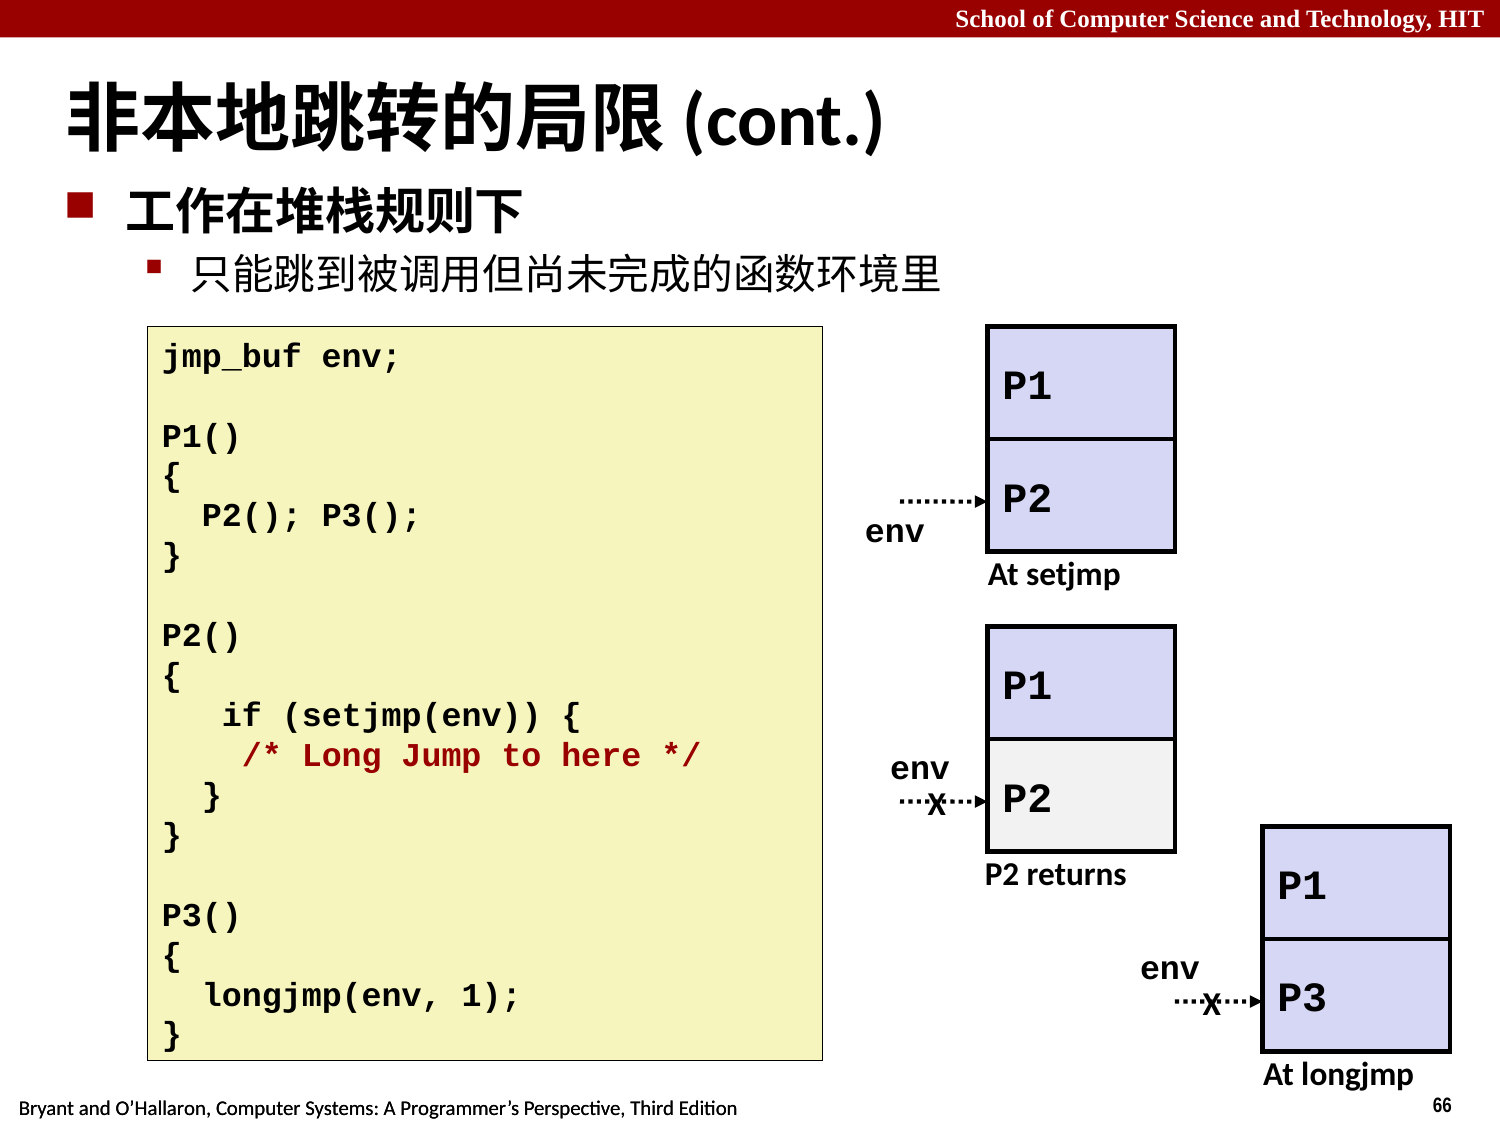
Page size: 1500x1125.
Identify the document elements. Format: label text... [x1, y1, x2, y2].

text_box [849, 326, 1176, 601]
title 非本地跳转的局限(cont.) [49, 68, 1353, 163]
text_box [1124, 826, 1451, 1101]
text_box jmp_buf env; P1() { P2(); P3(); } P2() { if (setjmp(env)) { /* Long Jump to here */ } } P3() { longjmp(env, 1); } [147, 326, 822, 1060]
list 工作在堆栈规则下 只能跳到被调用但尚未完成的函数环境里 [53, 171, 1417, 363]
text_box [874, 626, 1176, 901]
